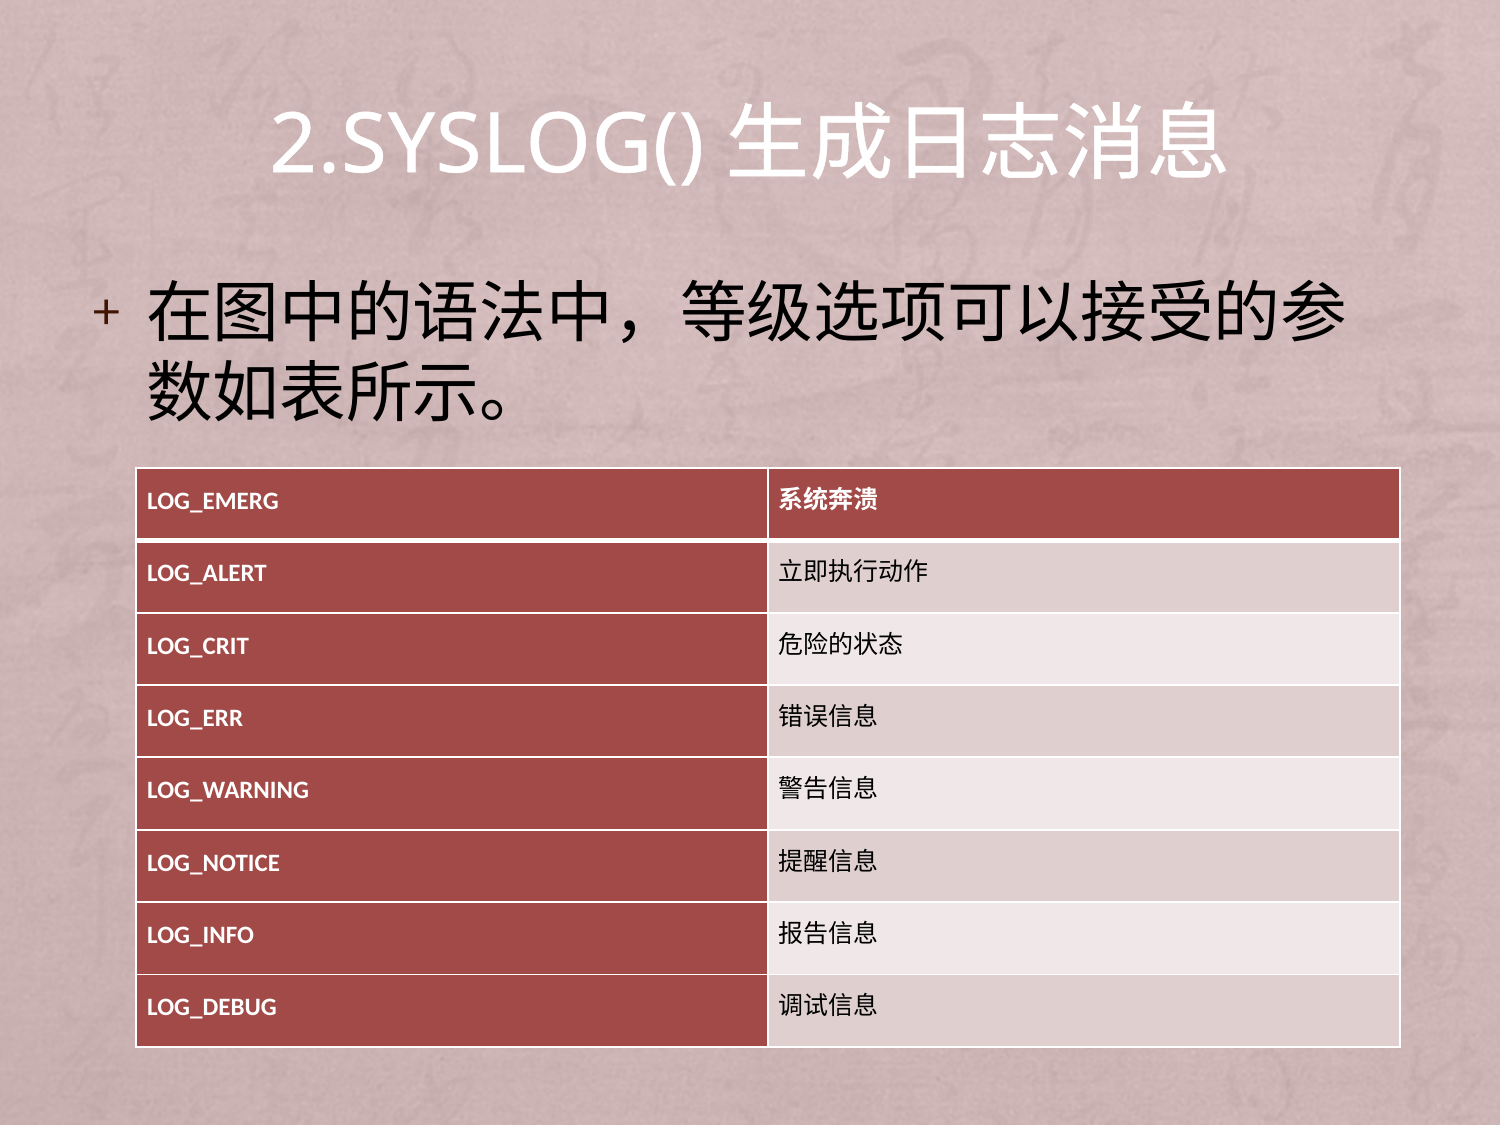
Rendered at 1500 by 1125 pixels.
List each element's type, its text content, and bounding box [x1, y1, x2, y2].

table_cell 调试信息 [769, 975, 1399, 1046]
table_cell LOG_DEBUG [137, 975, 767, 1046]
table_cell LOG_INFO [137, 903, 767, 974]
table_header LOG_EMERG [137, 469, 767, 538]
table_cell LOG_ERR [137, 686, 767, 756]
table_cell LOG_WARNING [137, 758, 767, 829]
table_cell 警告信息 [769, 758, 1399, 829]
table_header 系统奔溃 [769, 469, 1399, 538]
table_cell 错误信息 [769, 686, 1399, 756]
table_cell 提醒信息 [769, 831, 1399, 901]
table_cell LOG_NOTICE [137, 831, 767, 901]
list 在图中的语法中，等级选项可以接受的参数如表所示。 [75, 262, 1425, 480]
table_cell LOG_ALERT [137, 543, 767, 612]
table_cell 报告信息 [769, 903, 1399, 974]
table_cell 立即执行动作 [769, 543, 1399, 612]
title 2.syslog()生成日志消息 [75, 45, 1425, 233]
table_cell 危险的状态 [769, 614, 1399, 684]
table_cell LOG_CRIT [137, 614, 767, 684]
